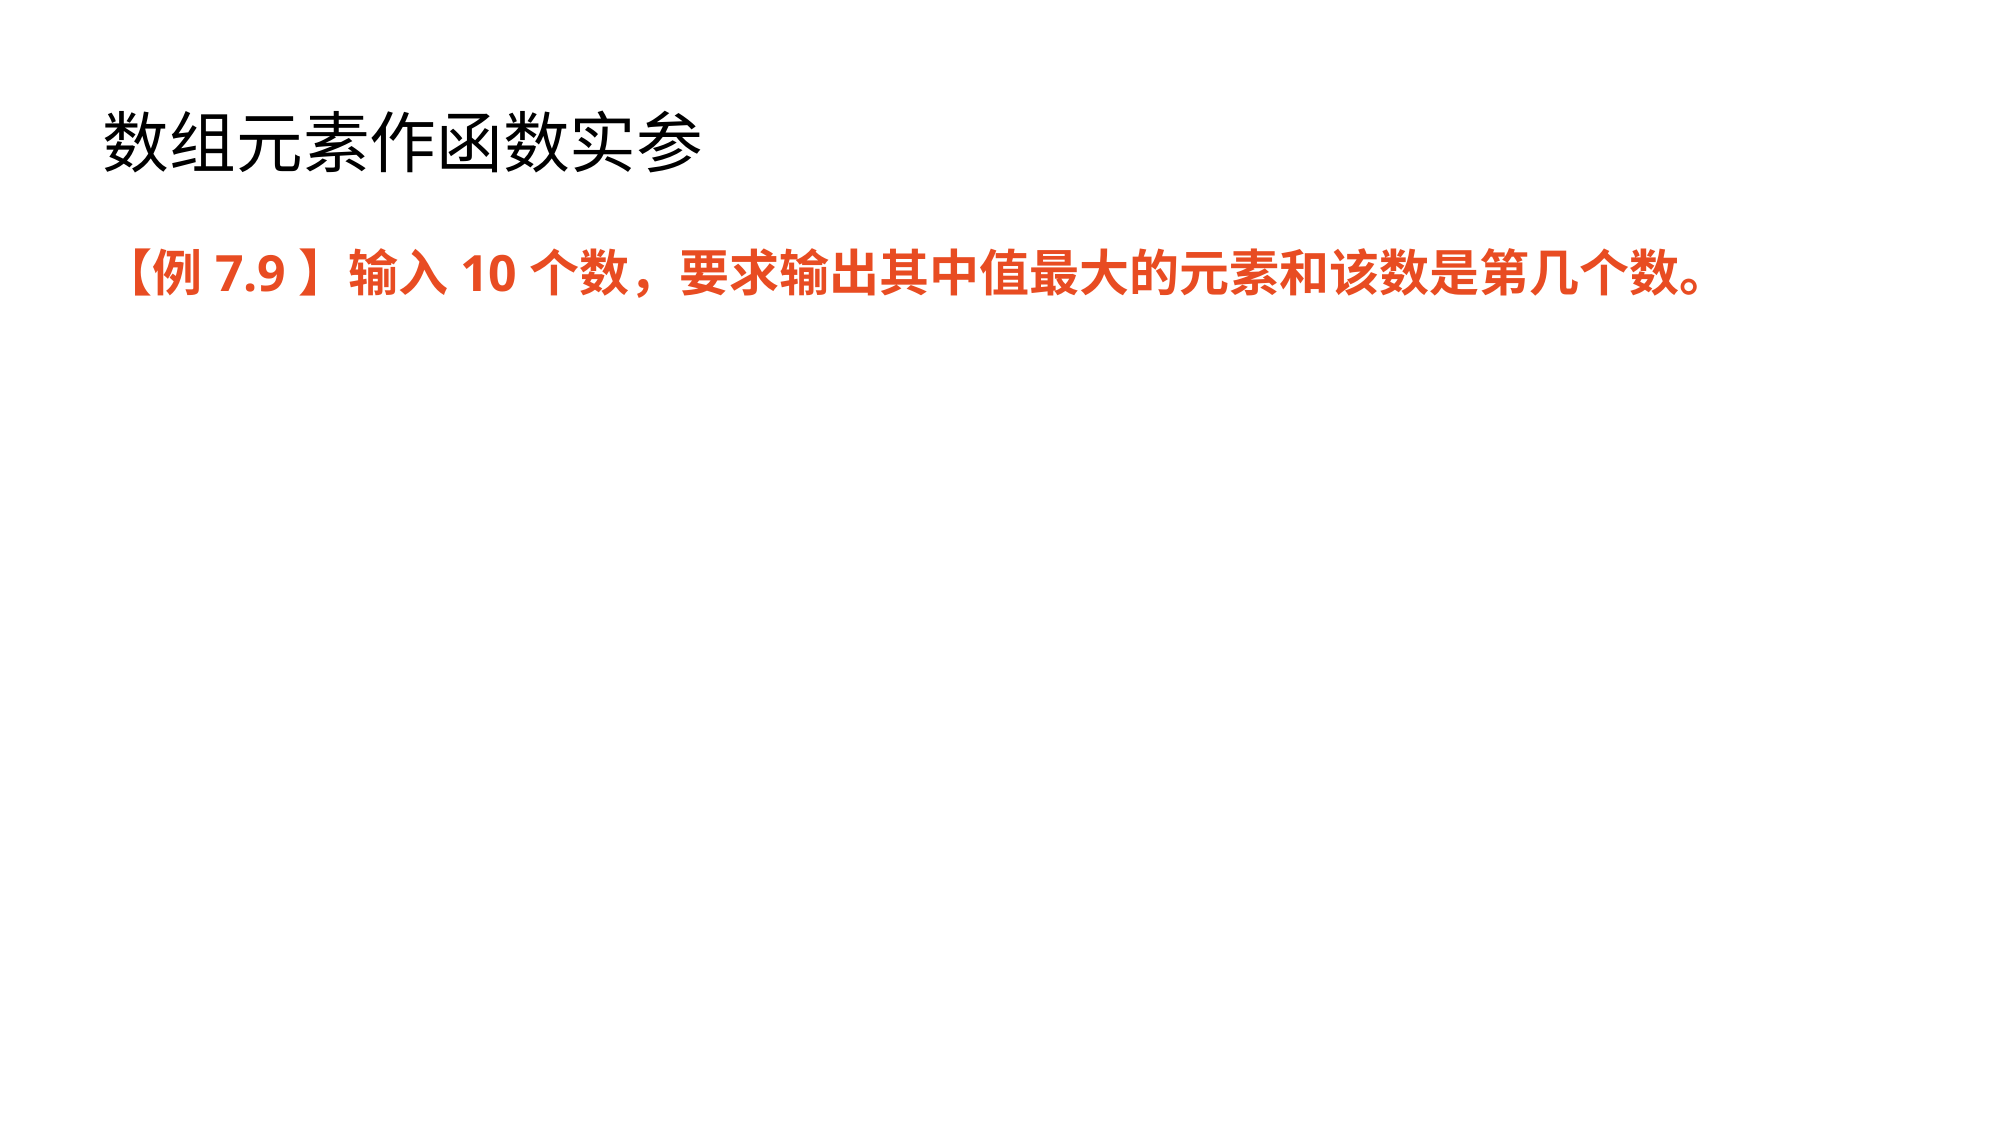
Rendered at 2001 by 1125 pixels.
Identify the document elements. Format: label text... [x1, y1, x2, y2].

title 数组元素作函数实参 [87, 37, 1813, 255]
list 【例7.9】输入10个数，要求输出其中值最大的元素和该数是第几个数。 [87, 203, 1779, 295]
